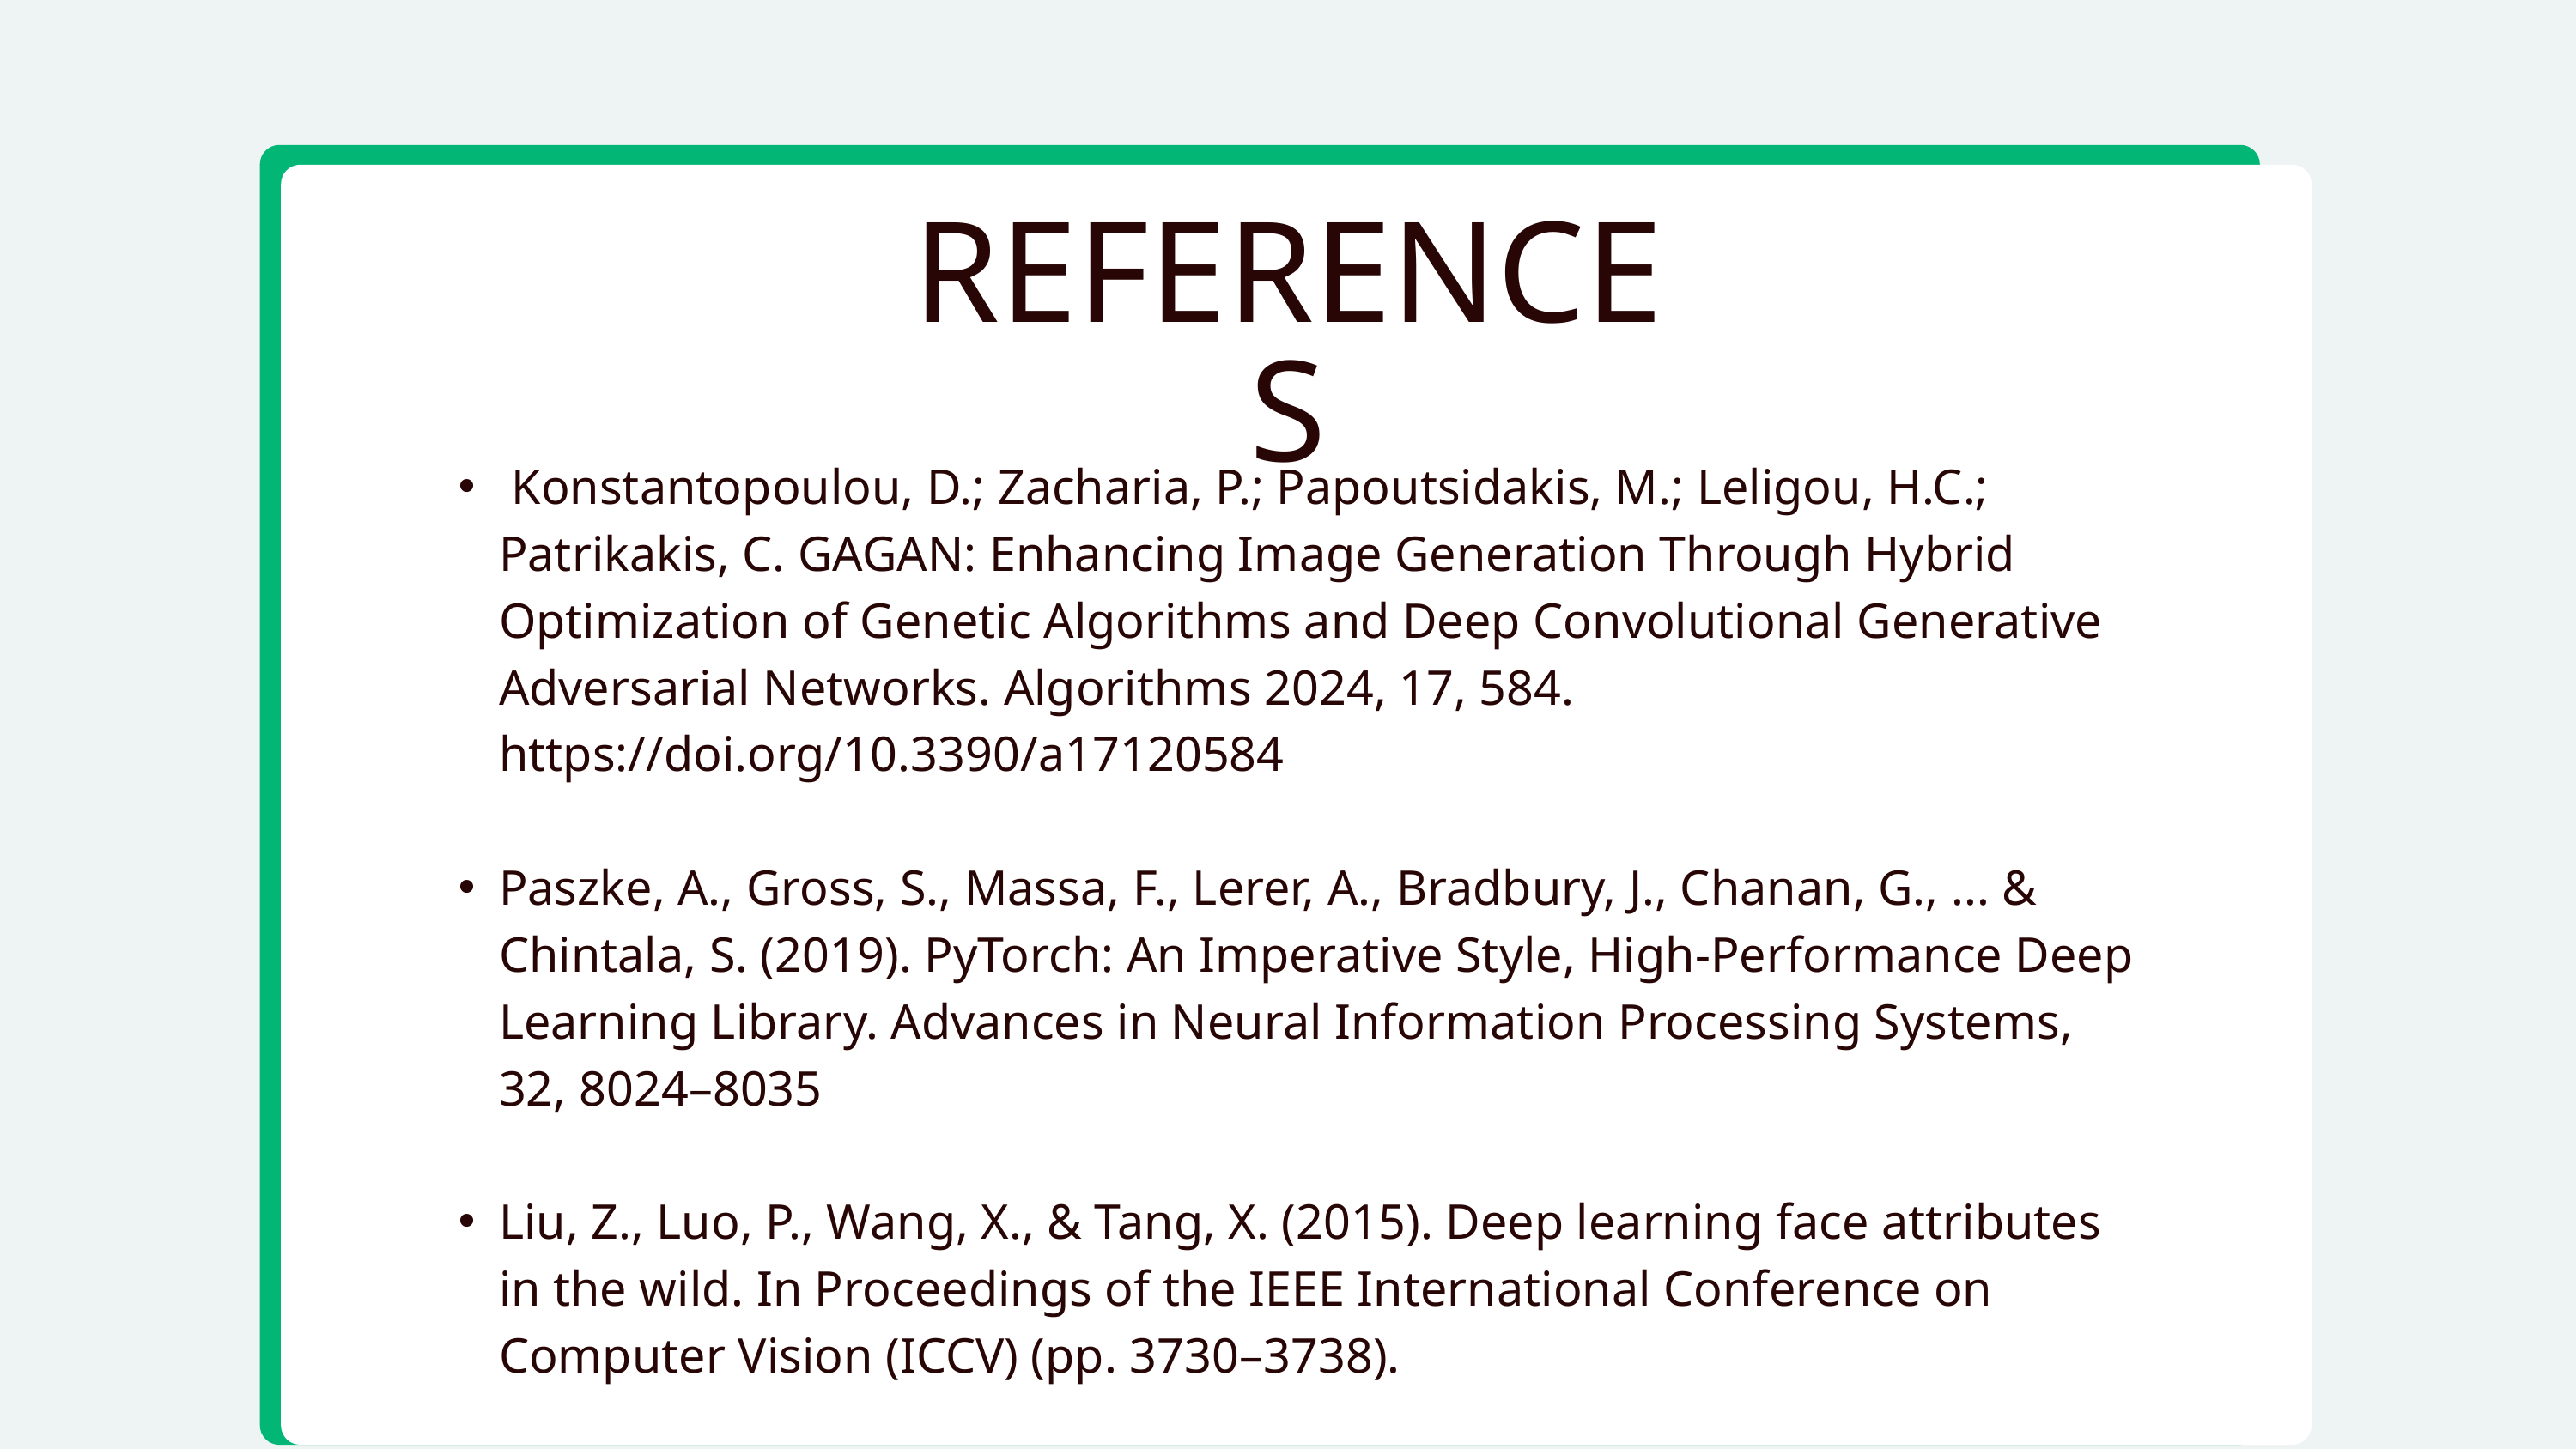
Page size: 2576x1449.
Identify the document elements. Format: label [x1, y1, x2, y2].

text_box [280, 164, 2312, 1446]
text_box [259, 144, 2261, 1446]
